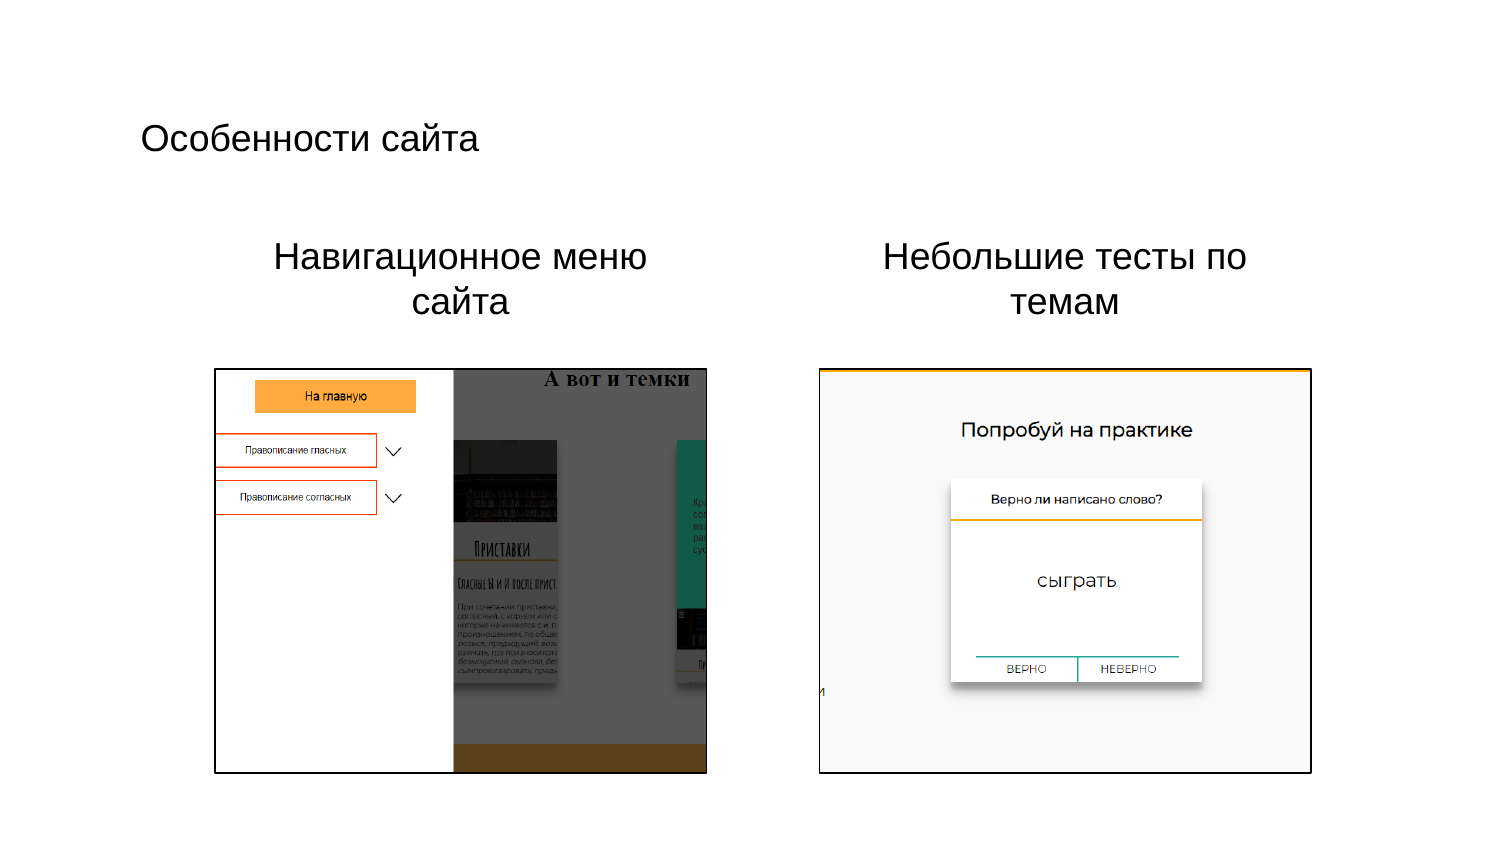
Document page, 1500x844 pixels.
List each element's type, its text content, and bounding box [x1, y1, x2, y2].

picture [215, 369, 706, 773]
text_box Особенности сайта [125, 98, 992, 190]
text_box Навигационное меню сайта [215, 217, 706, 343]
text_box Небольшие тесты по темам [820, 217, 1311, 343]
picture [819, 369, 1311, 773]
